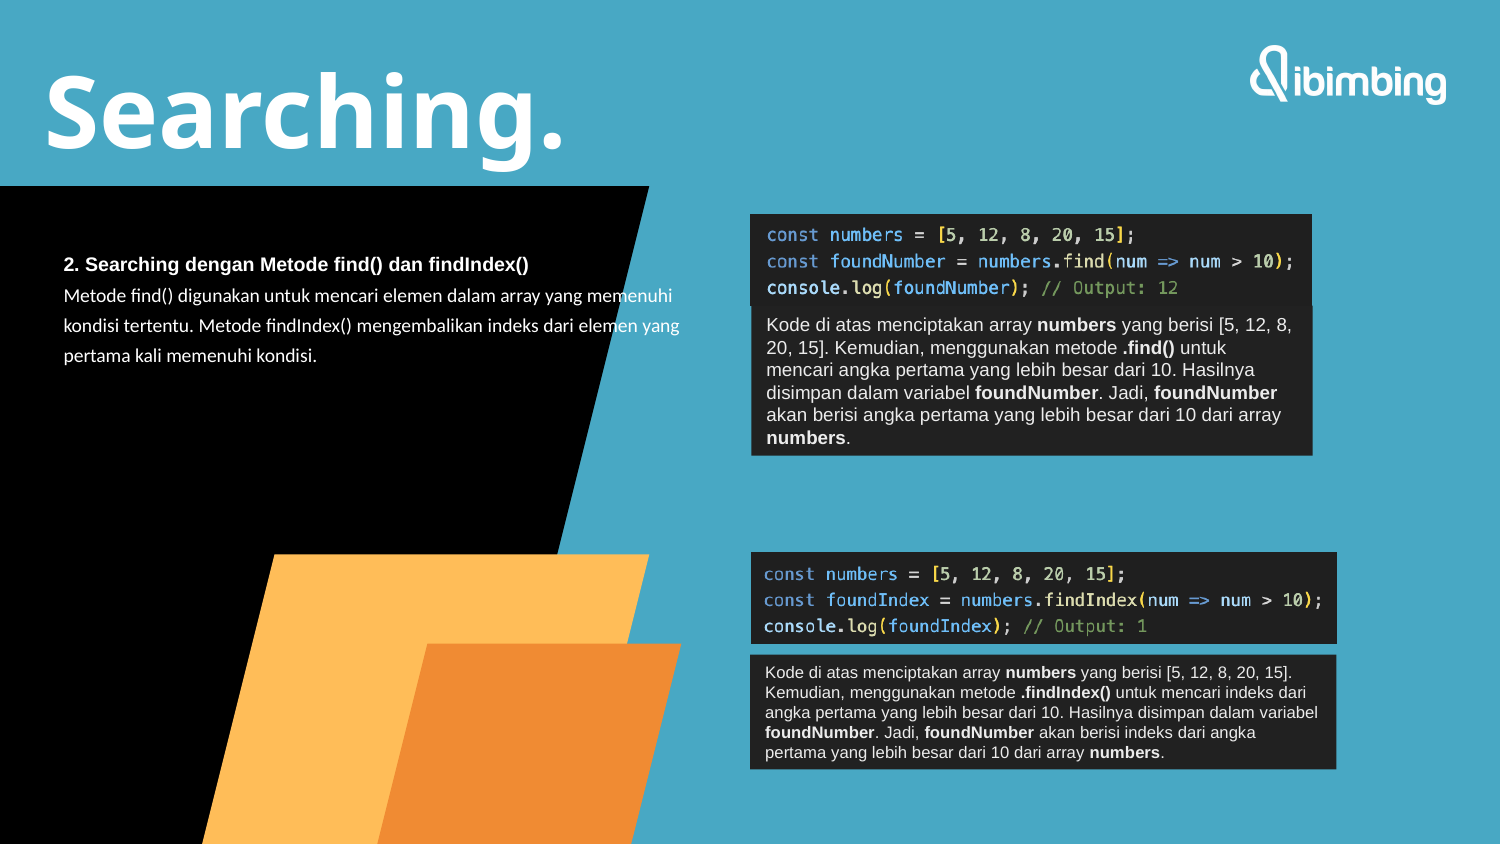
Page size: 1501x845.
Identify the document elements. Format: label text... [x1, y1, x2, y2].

text_box [377, 643, 682, 844]
title 2. Searching dengan Metode find() dan findIndex() Metode find() digunakan untuk mencari elemen dalam array yang memenuhi kondisi tertentu. Metode findIndex() mengembalikan indeks dari elemen yang pertama kali memenuhi kondisi. [46, 237, 709, 375]
picture [1250, 45, 1446, 105]
text_box Kode di atas menciptakan array numbers yang berisi [5, 12, 8, 20, 15]. Kemudian, menggunakan metode .findIndex() untuk mencari indeks dari angka pertama yang lebih besar dari 10. Hasilnya disimpan dalam variabel foundNumber. Jadi, foundNumber akan berisi indeks dari angka pertama yang lebih besar dari 10 dari array numbers. [750, 654, 1337, 770]
picture [749, 214, 1312, 307]
title Searching. [29, 6, 691, 230]
text_box [202, 554, 650, 844]
picture [751, 552, 1337, 644]
text_box [0, 186, 639, 844]
text_box Kode di atas menciptakan array numbers yang berisi [5, 12, 8, 20, 15]. Kemudian, menggunakan metode .find() untuk mencari angka pertama yang lebih besar dari 10. Hasilnya disimpan dalam variabel foundNumber. Jadi, foundNumber akan berisi angka pertama yang lebih besar dari 10 dari array numbers. [751, 311, 1313, 456]
